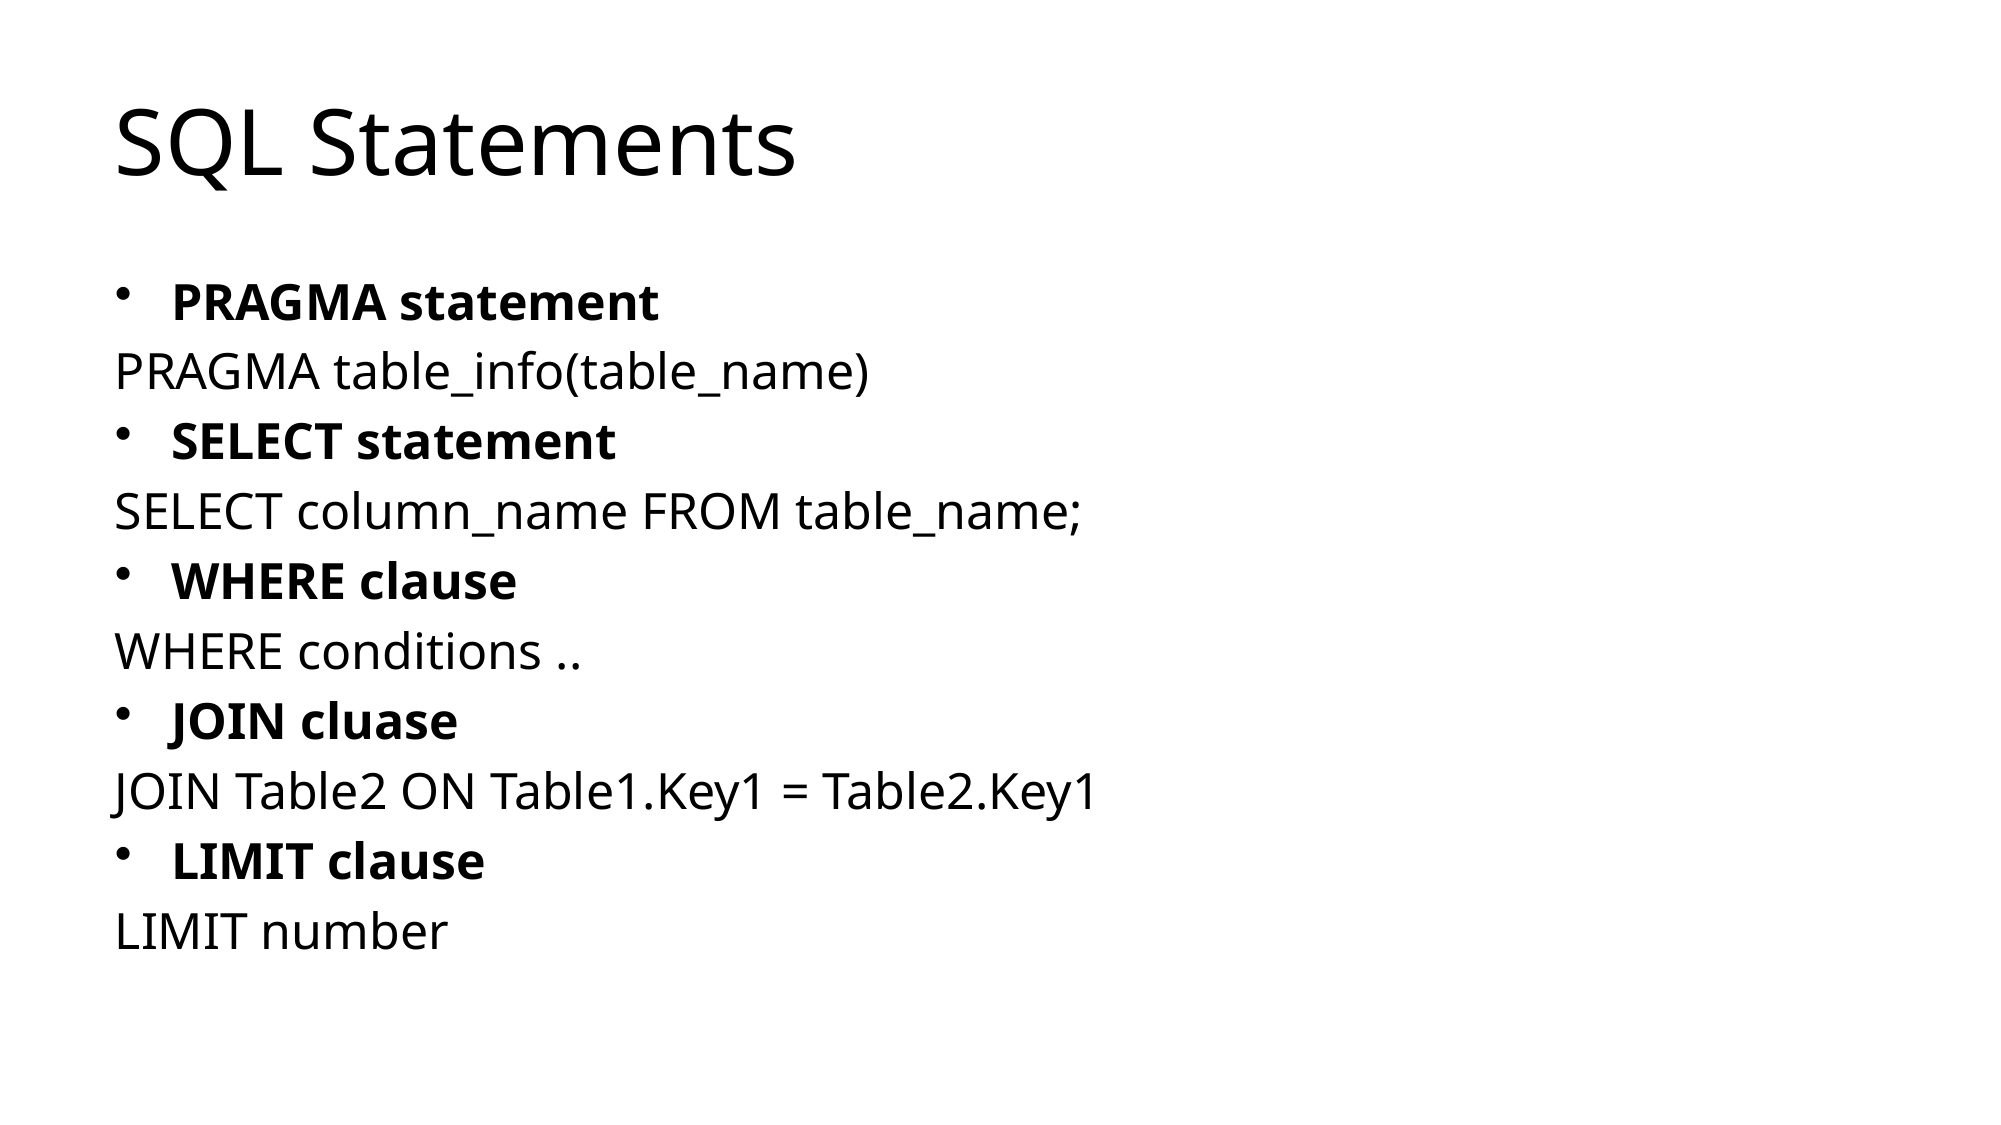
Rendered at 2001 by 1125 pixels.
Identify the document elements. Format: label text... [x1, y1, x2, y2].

title SQL Statements [99, 44, 1901, 233]
list PRAGMA statement PRAGMA table_info(table_name) SELECT statement SELECT column_name FROM table_name; WHERE clause WHERE conditions .. JOIN cluase JOIN Table2 ON Table1.Key1 = Table2.Key1 LIMIT clause LIMIT number [99, 262, 1901, 1006]
